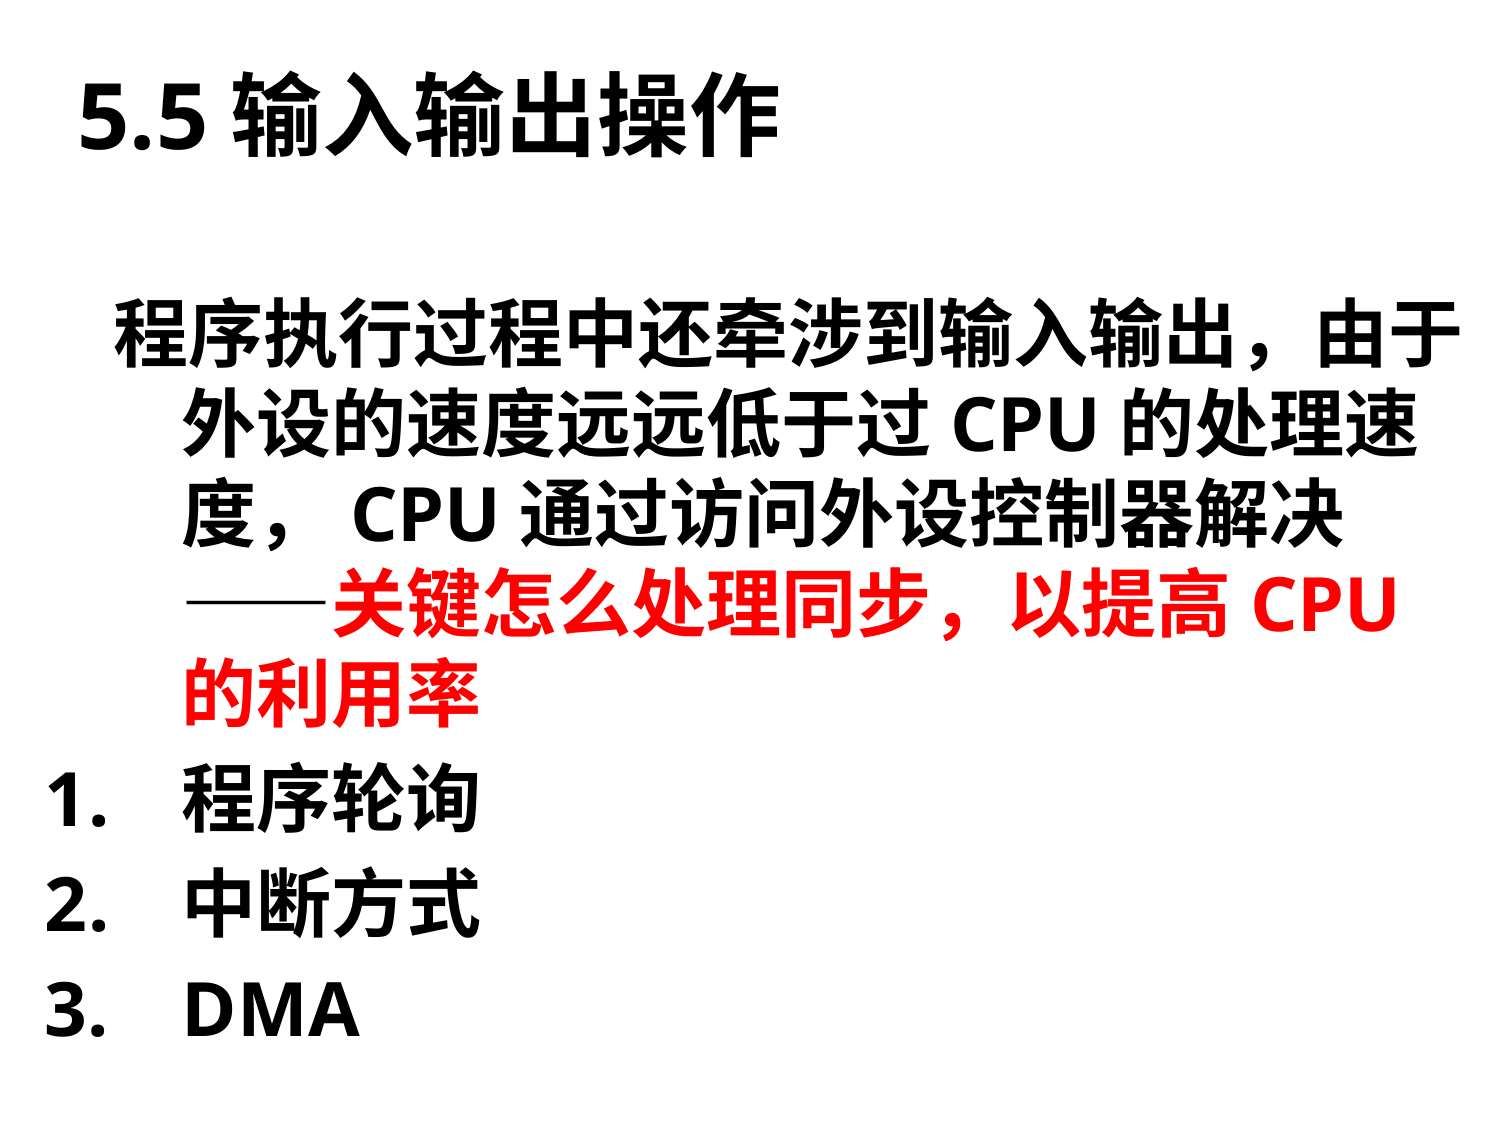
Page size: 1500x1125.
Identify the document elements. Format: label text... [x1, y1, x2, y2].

title 5.5输入输出操作 [62, 50, 1375, 175]
list 程序执行过程中还牵涉到输入输出，由于外设的速度远远低于过CPU的处理速度，CPU通过访问外设控制器解决——关键怎么处理同步，以提高CPU的利用率 程序轮询 中断方式 DMA [29, 278, 1500, 1083]
